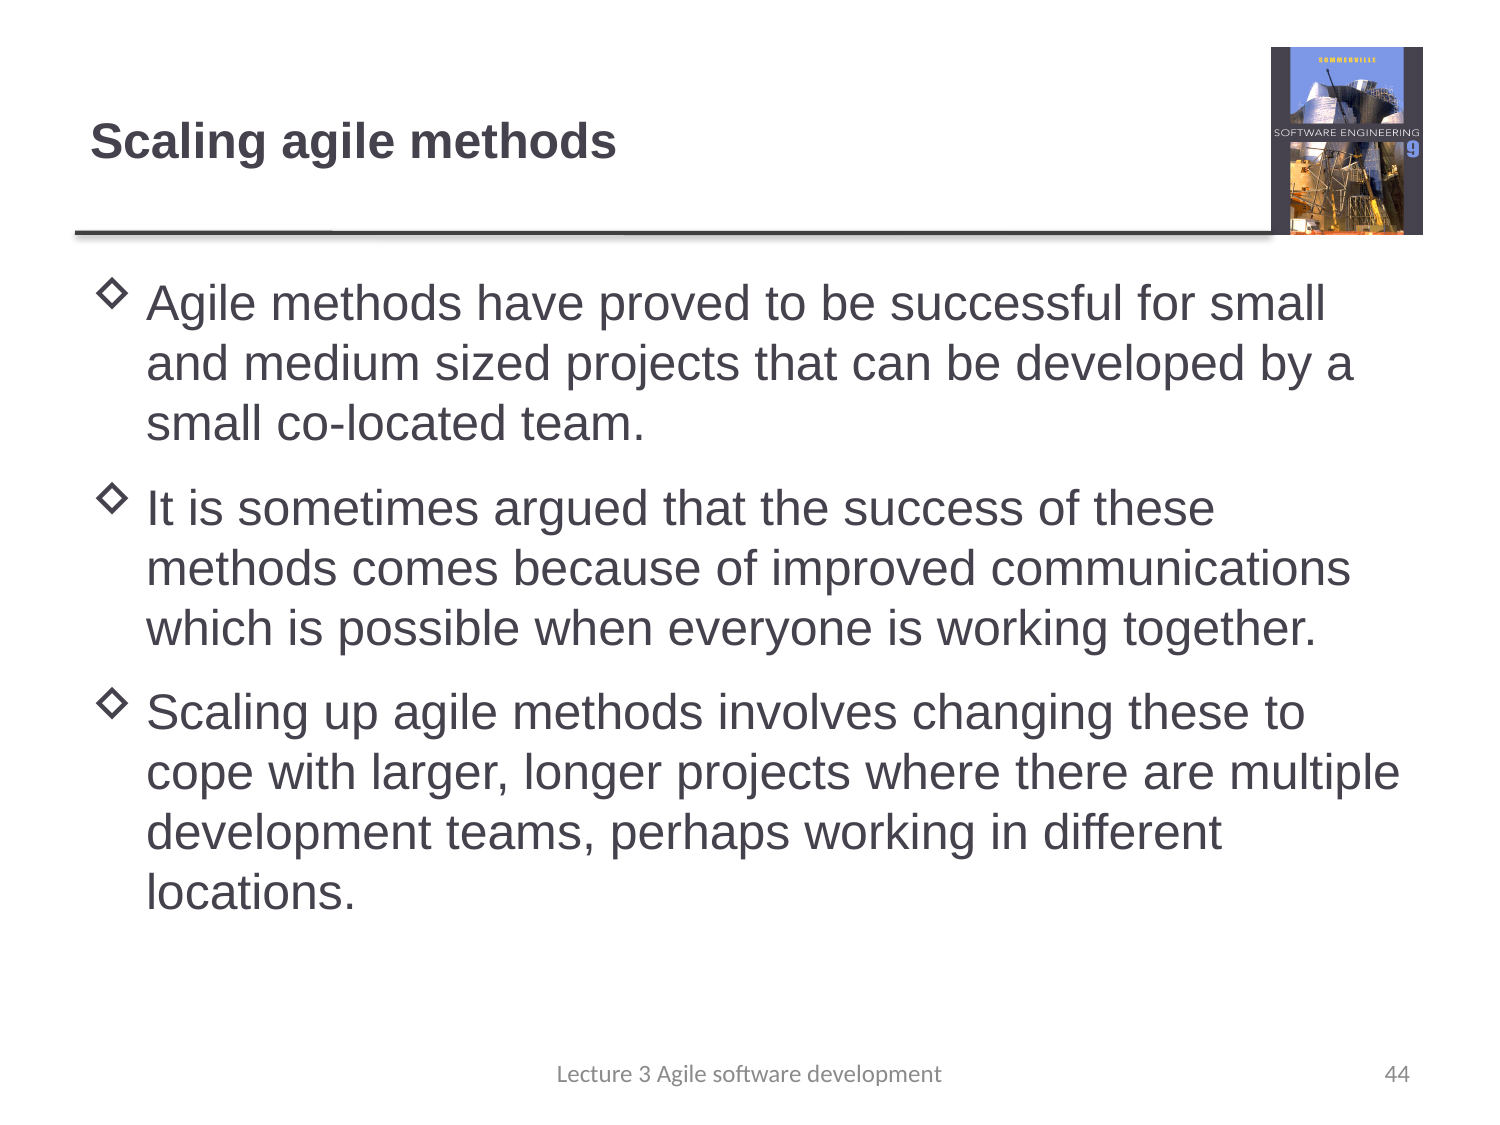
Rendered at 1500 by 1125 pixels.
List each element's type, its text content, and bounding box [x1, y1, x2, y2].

picture [1272, 47, 1423, 235]
title Scaling agile methods [74, 44, 1272, 233]
footer Lecture 3 Agile software development [512, 1042, 988, 1103]
list Agile methods have proved to be successful for small and medium sized projects that can be developed by a small co-located team. It is sometimes argued that the success of these methods comes because of improved communications which is possible when everyone is working together. Scaling up agile methods involves changing these to cope with larger, longer projects where there are multiple development teams, perhaps working in different locations. [75, 262, 1425, 1005]
slide_number 44 [1074, 1042, 1425, 1103]
